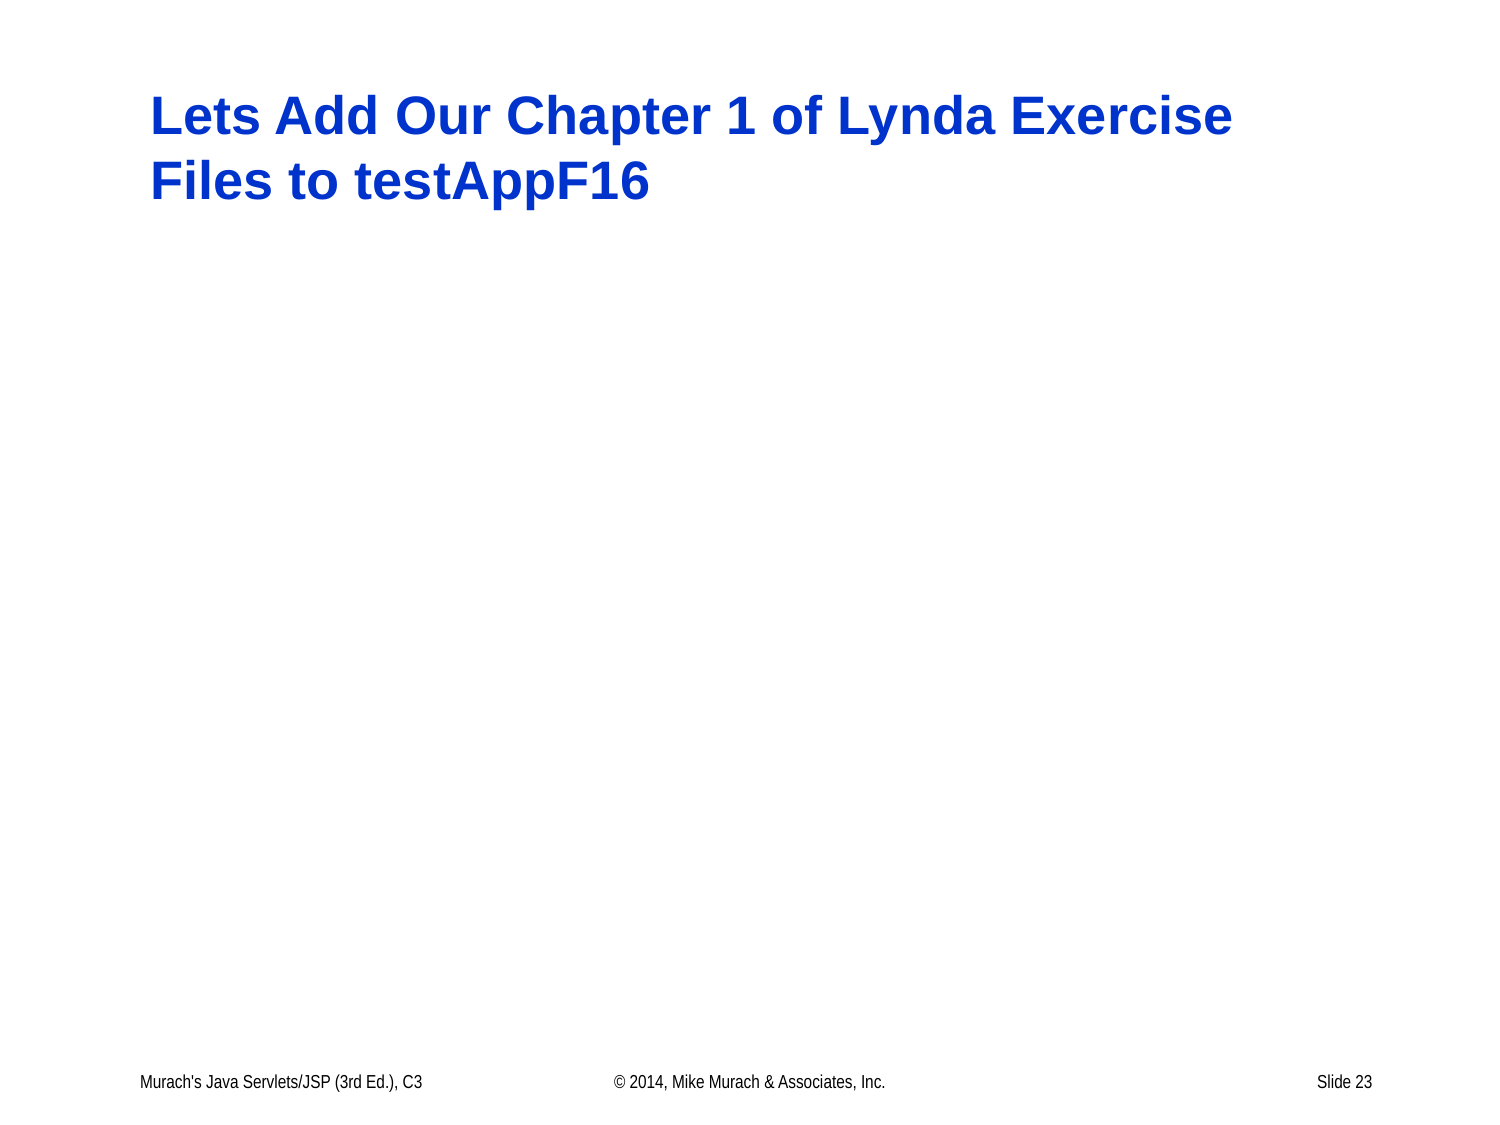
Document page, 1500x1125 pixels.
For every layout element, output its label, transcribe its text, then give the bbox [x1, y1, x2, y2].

slide_number Murach's Java Servlets/JSP (3rd Ed.), C3 [125, 1025, 450, 1100]
title Lets Add Our Chapter 1 of Lynda Exercise Files to testAppF16 [150, 79, 1350, 211]
slide_number Slide 23 [1074, 1025, 1388, 1100]
footer © 2014, Mike Murach & Associates, Inc. [474, 1025, 1025, 1100]
